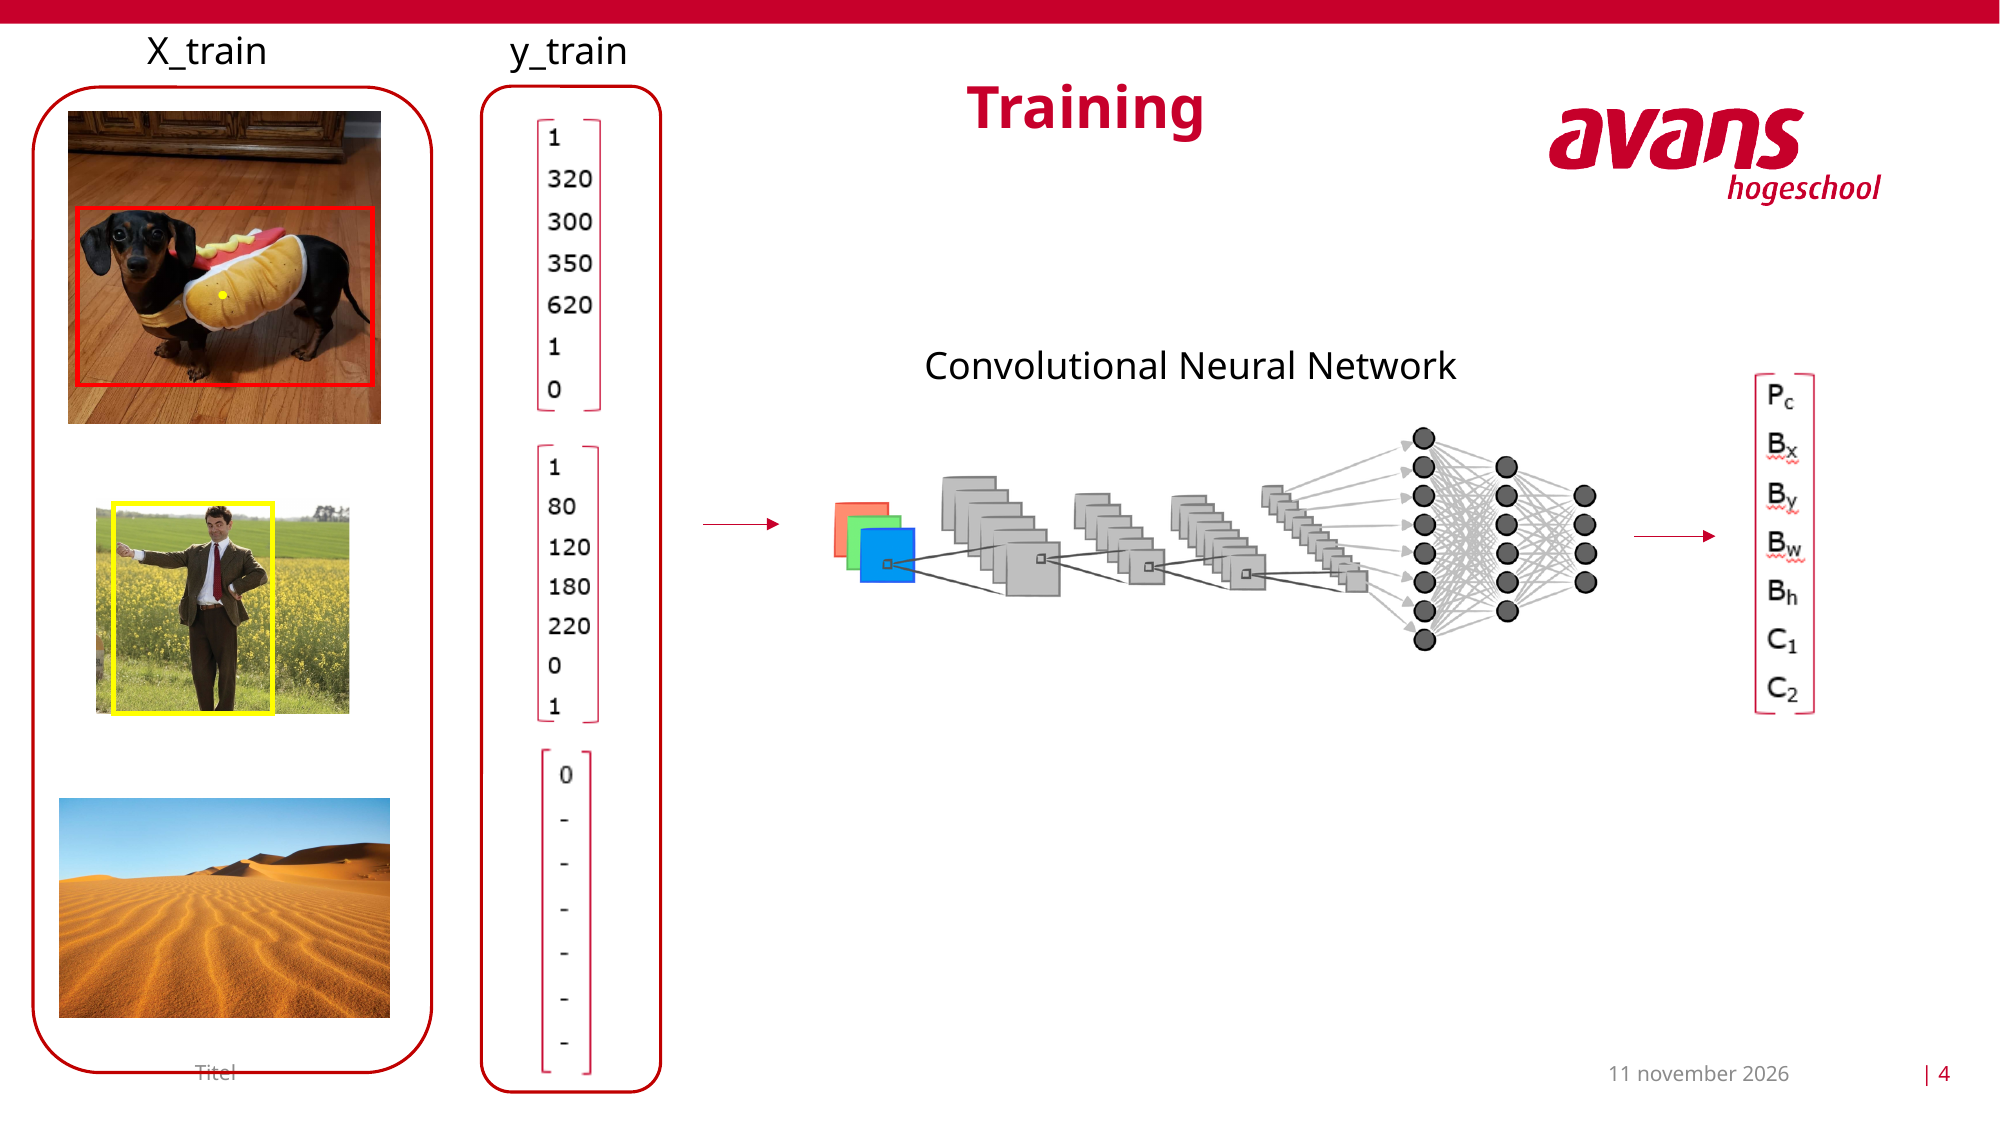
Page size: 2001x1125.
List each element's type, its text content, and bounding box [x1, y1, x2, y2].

picture [762, 380, 1668, 798]
text_box Training [966, 77, 1298, 137]
picture [1744, 364, 1834, 721]
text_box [68, 111, 381, 424]
slide_number | 4 [1816, 1056, 1951, 1092]
text_box [480, 85, 662, 1094]
picture [1547, 106, 1883, 207]
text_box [95, 498, 350, 714]
text_box X_train [132, 19, 283, 80]
picture [517, 736, 609, 1083]
picture [517, 95, 620, 429]
text_box Convolutional Neural Network [909, 334, 1473, 380]
picture [59, 798, 390, 1018]
text_box y_train [495, 19, 644, 80]
text_box [31, 86, 433, 1074]
slide_number 31 maart 2025 [1339, 1056, 1790, 1092]
picture [521, 437, 613, 731]
